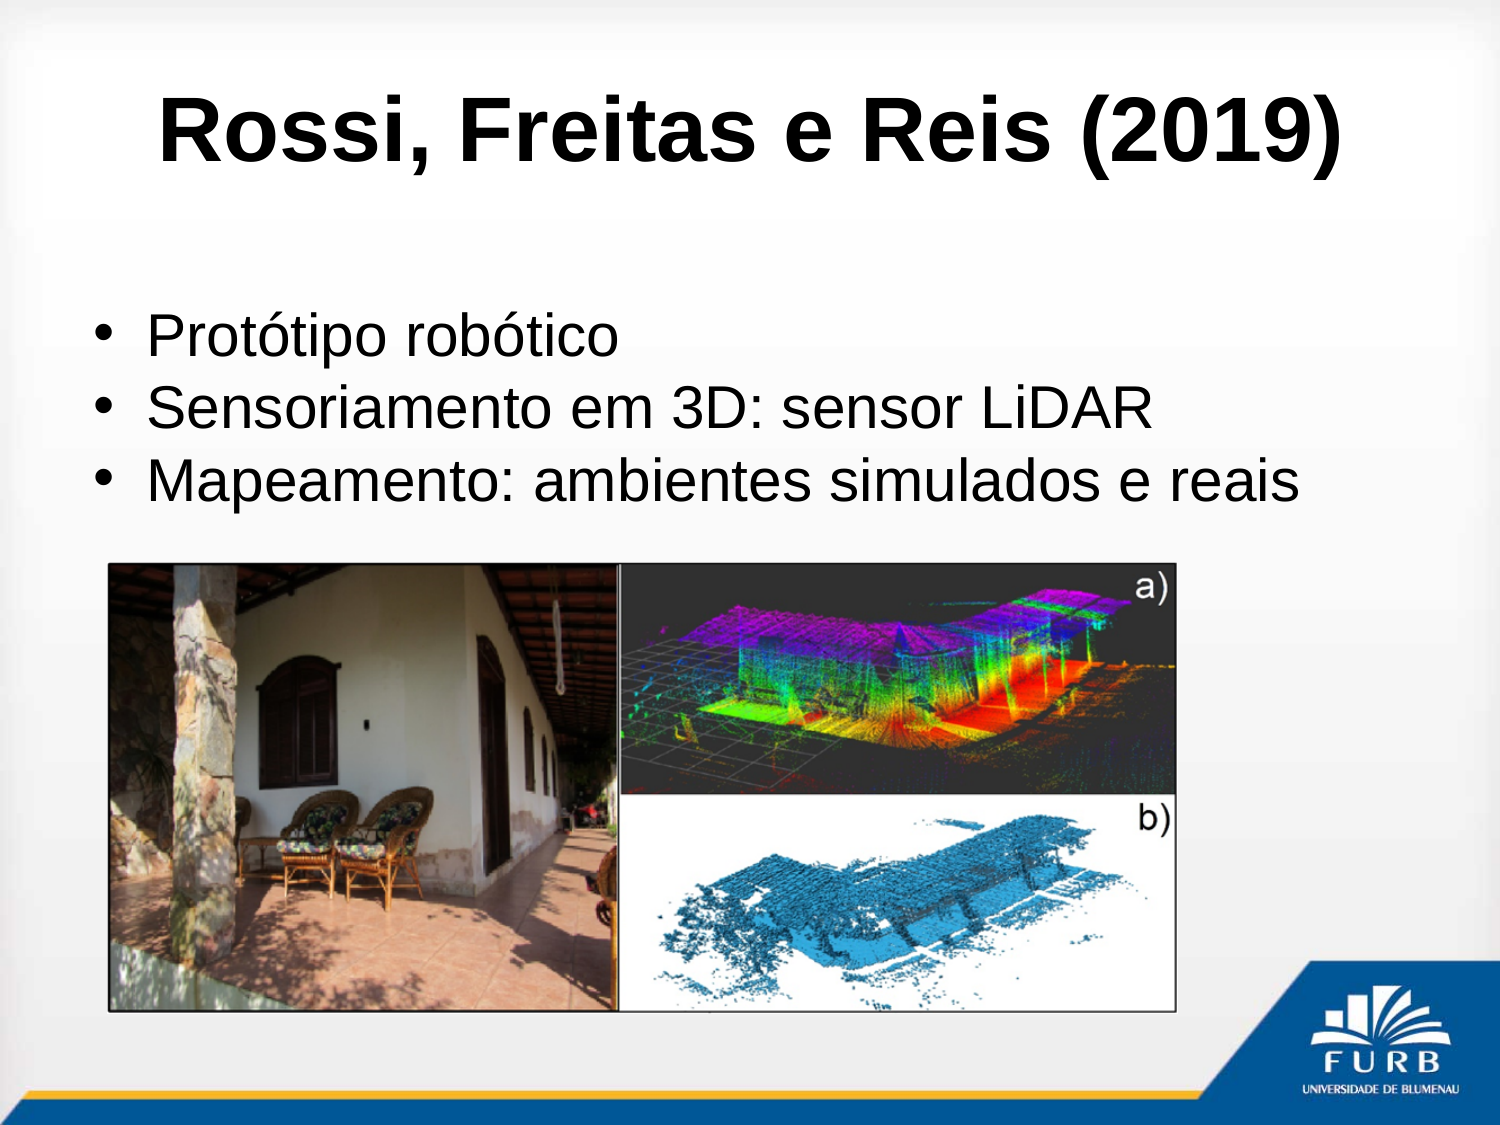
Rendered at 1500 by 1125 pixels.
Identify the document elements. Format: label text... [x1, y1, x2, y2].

list Protótipo robótico Sensoriamento em 3D: sensor LiDAR Mapeamento: ambientes simulados e reais [75, 218, 1425, 987]
title Rossi, Freitas e Reis (2019) [76, 30, 1427, 219]
picture [0, 0, 1500, 1125]
